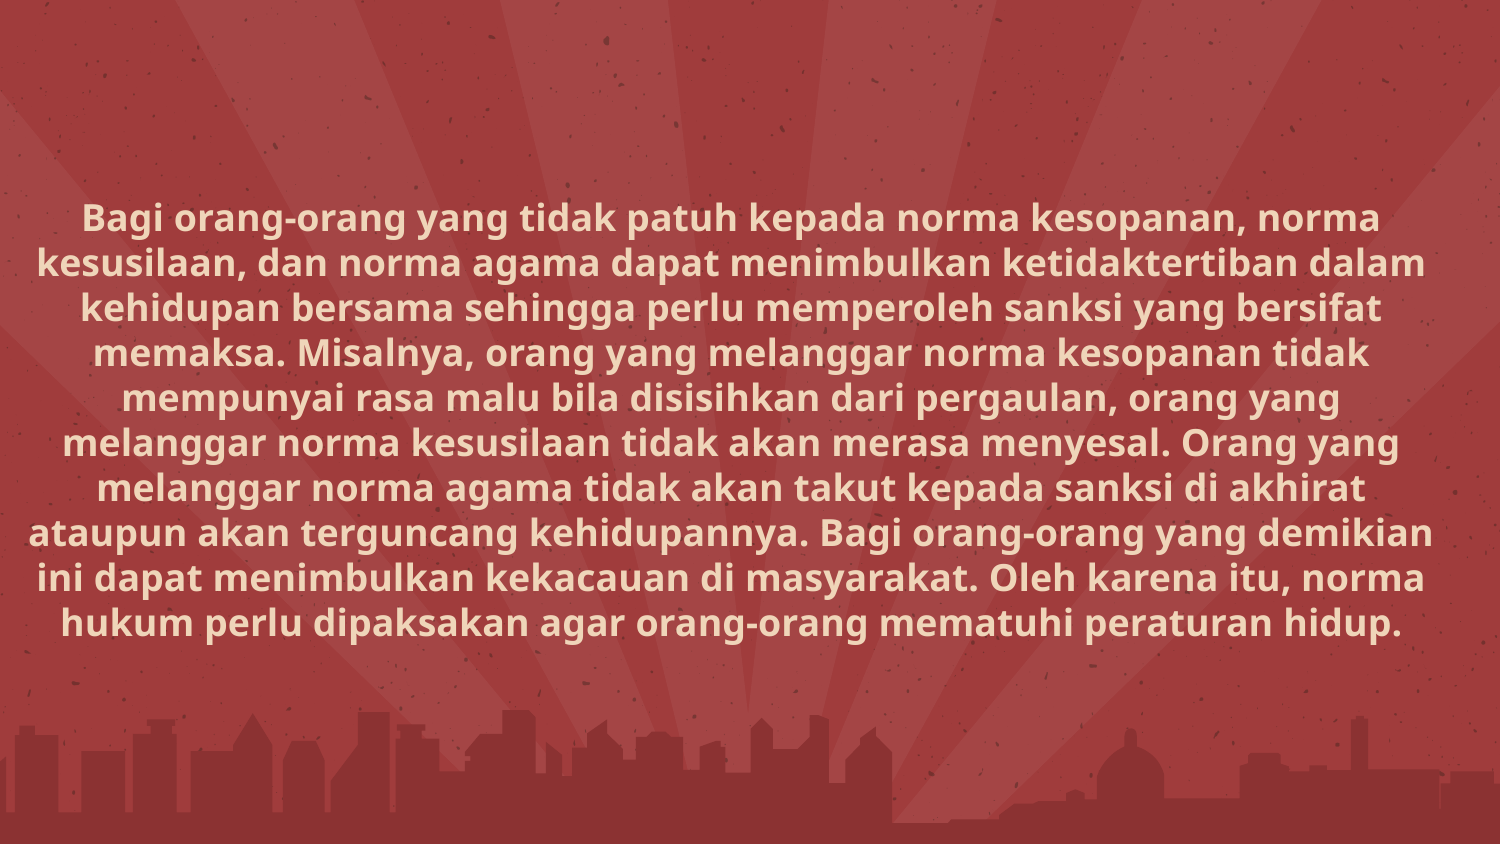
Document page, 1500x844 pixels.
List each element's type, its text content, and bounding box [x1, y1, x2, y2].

subtitle Bagi orang-orang yang tidak patuh kepada norma kesopanan, norma kesusilaan, dan norma agama dapat menimbulkan ketidaktertiban dalam kehidupan bersama sehingga perlu memperoleh sanksi yang bersifat memaksa. Misalnya, orang yang melanggar norma kesopanan tidak mempunyai rasa malu bila disisihkan dari pergaulan, orang yang melanggar norma kesusilaan tidak akan merasa menyesal. Orang yang melanggar norma agama tidak akan takut kepada sanksi di akhirat ataupun akan terguncang kehidupannya. Bagi orang-orang yang demikian ini dapat menimbulkan kekacauan di masyarakat. Oleh karena itu, norma hukum perlu dipaksakan agar orang-orang mematuhi peraturan hidup. [0, 179, 1464, 688]
picture [0, 0, 1500, 823]
